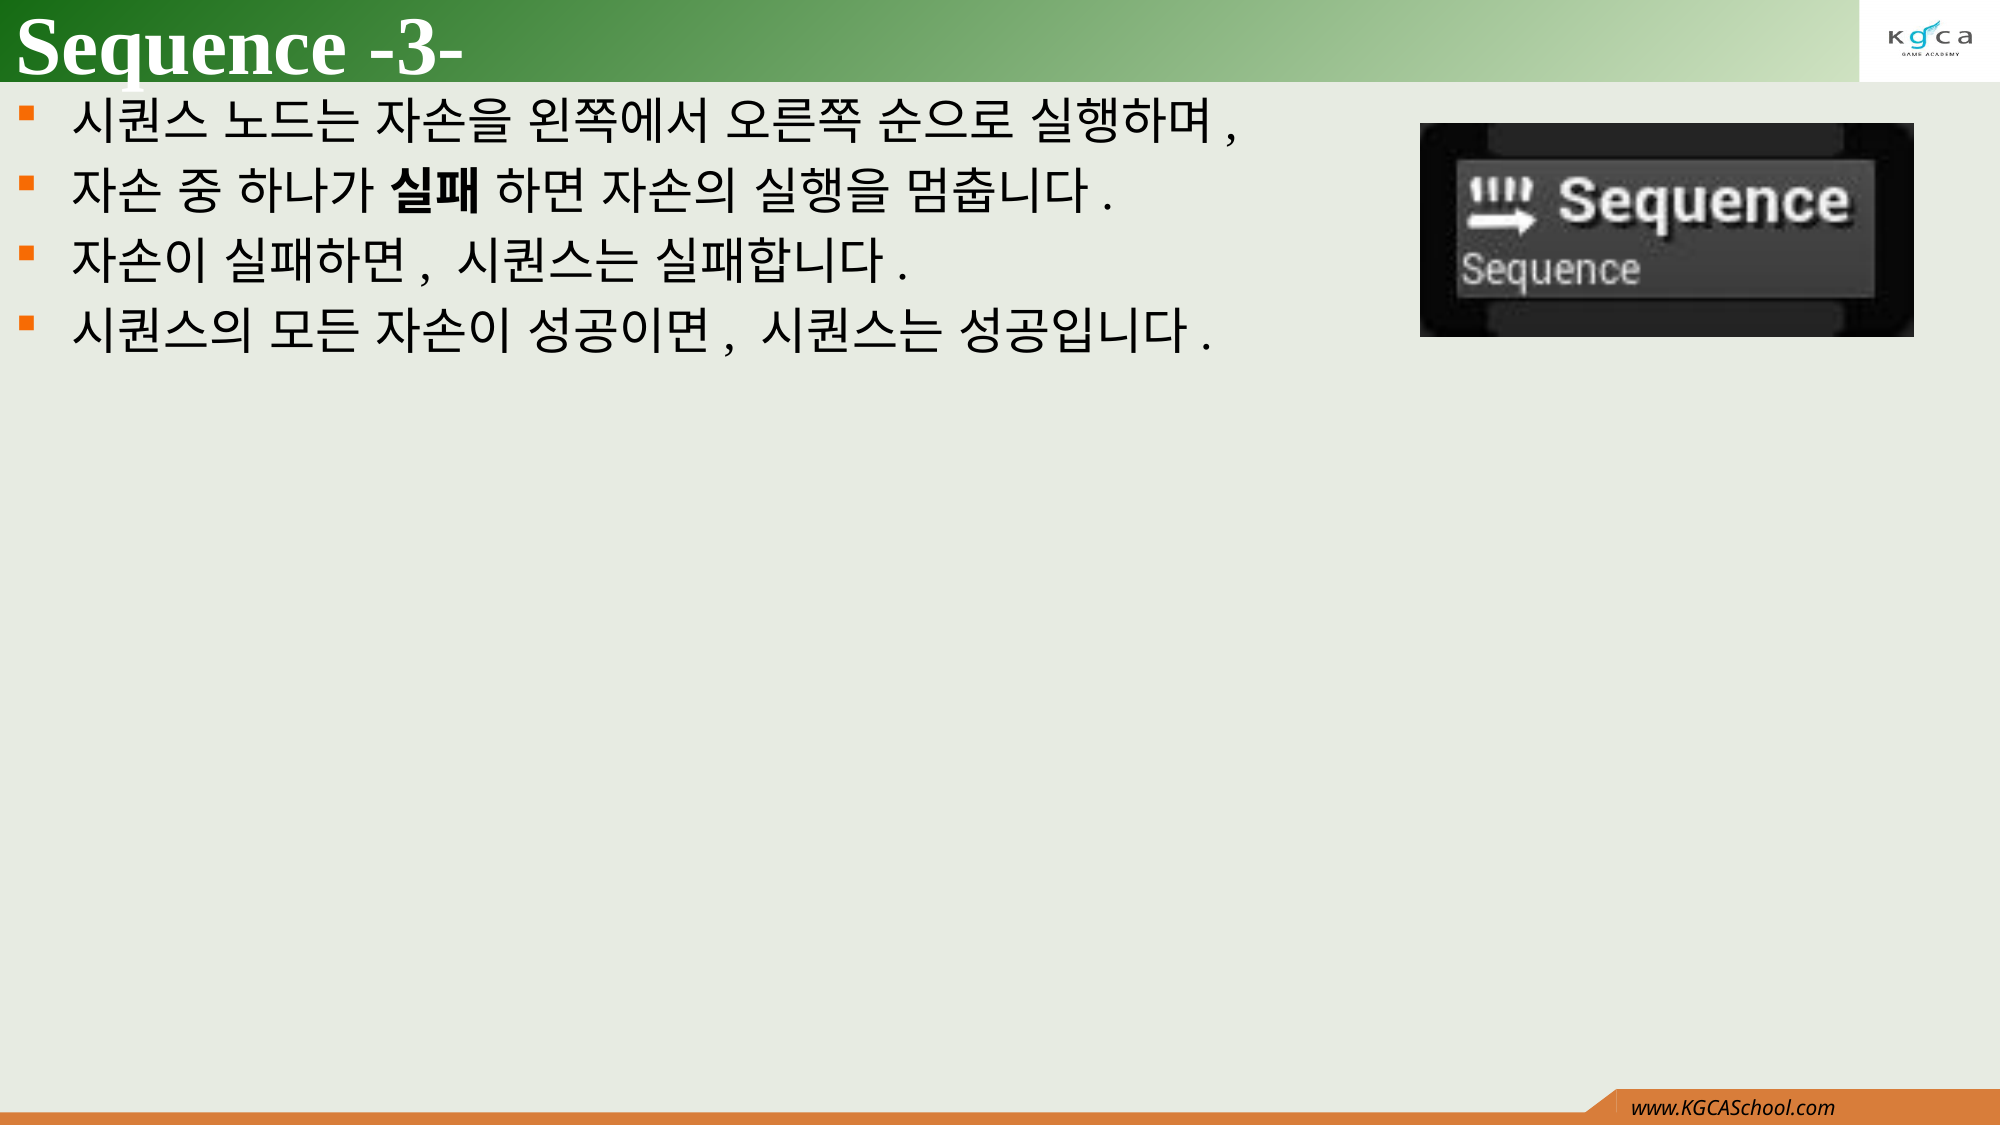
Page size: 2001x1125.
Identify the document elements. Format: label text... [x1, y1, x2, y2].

table_cell 필터 클래스 - 어느 내비게이션 데이터를 사용할지 입니다. None 으로 설정된 경우, 기본 내비게이션 데이터가 사용됩니다. [1417, 119, 1918, 342]
picture [1419, 122, 1914, 338]
picture [1859, 0, 2000, 81]
title Sequence -3- [0, 0, 1266, 83]
list 시퀀스 노드는 자손을 왼쪽에서 오른쪽 순으로 실행하며, 자손 중 하나가 실패 하면 자손의 실행을 멈춥니다. 자손이 실패하면, 시퀀스는 실패합니다. 시퀀스의 모든 자손이 성공이면, 시퀀스는 성공입니다. [0, 81, 2000, 1055]
